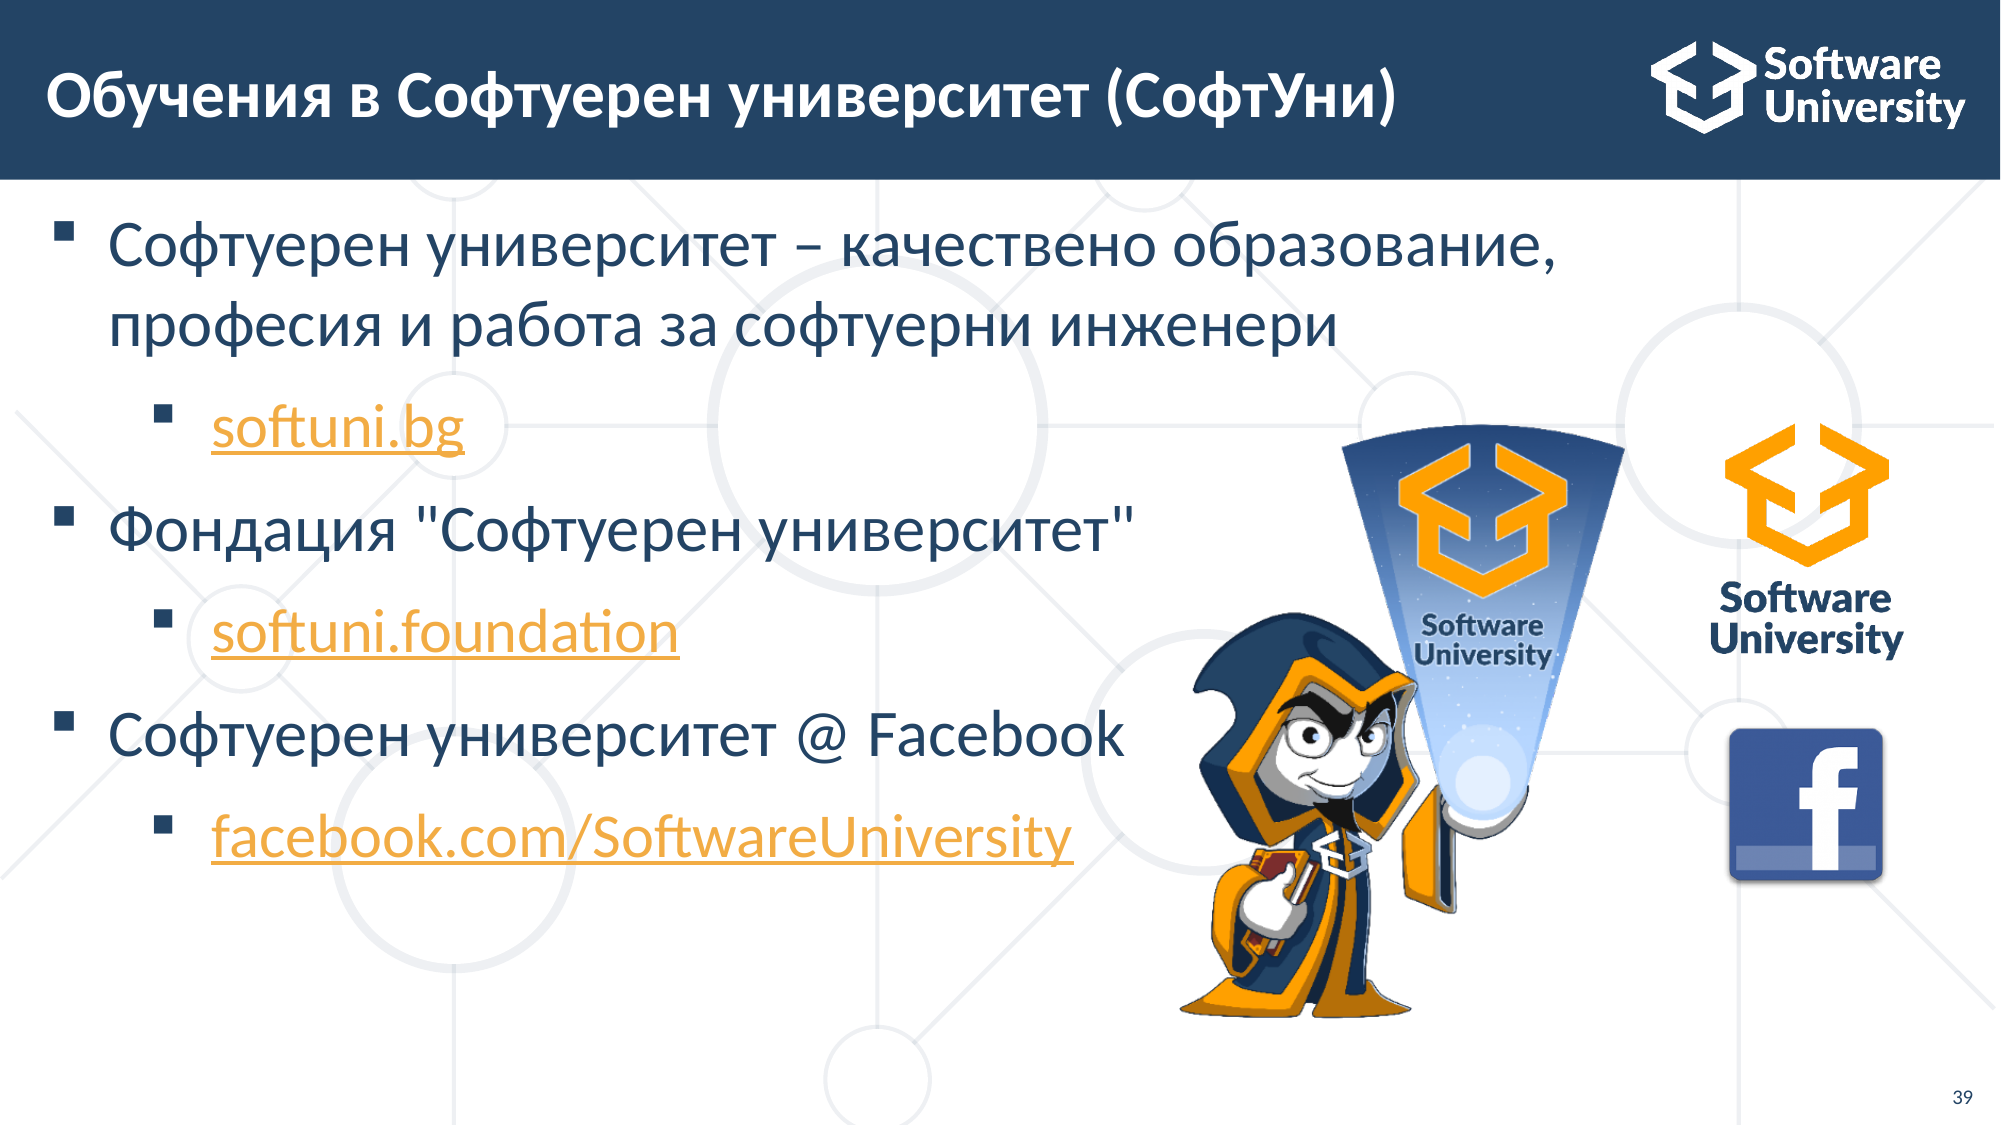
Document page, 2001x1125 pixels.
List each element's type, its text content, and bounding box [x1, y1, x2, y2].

picture [1723, 722, 1889, 890]
picture [1708, 423, 1904, 666]
text_box 39 [1927, 1067, 1989, 1117]
title Обучения в Софтуерен университет (СофтУни) [28, 17, 1627, 163]
list Софтуерен университет – качествено образование, професия и работа за софтуерни инженери softuni.bg Фондация "Софтуерен университет" softuni.foundation Софтуерен университет @ Facebook facebook.com/SoftwareUniversity [31, 193, 1650, 1094]
picture [1651, 41, 1966, 134]
